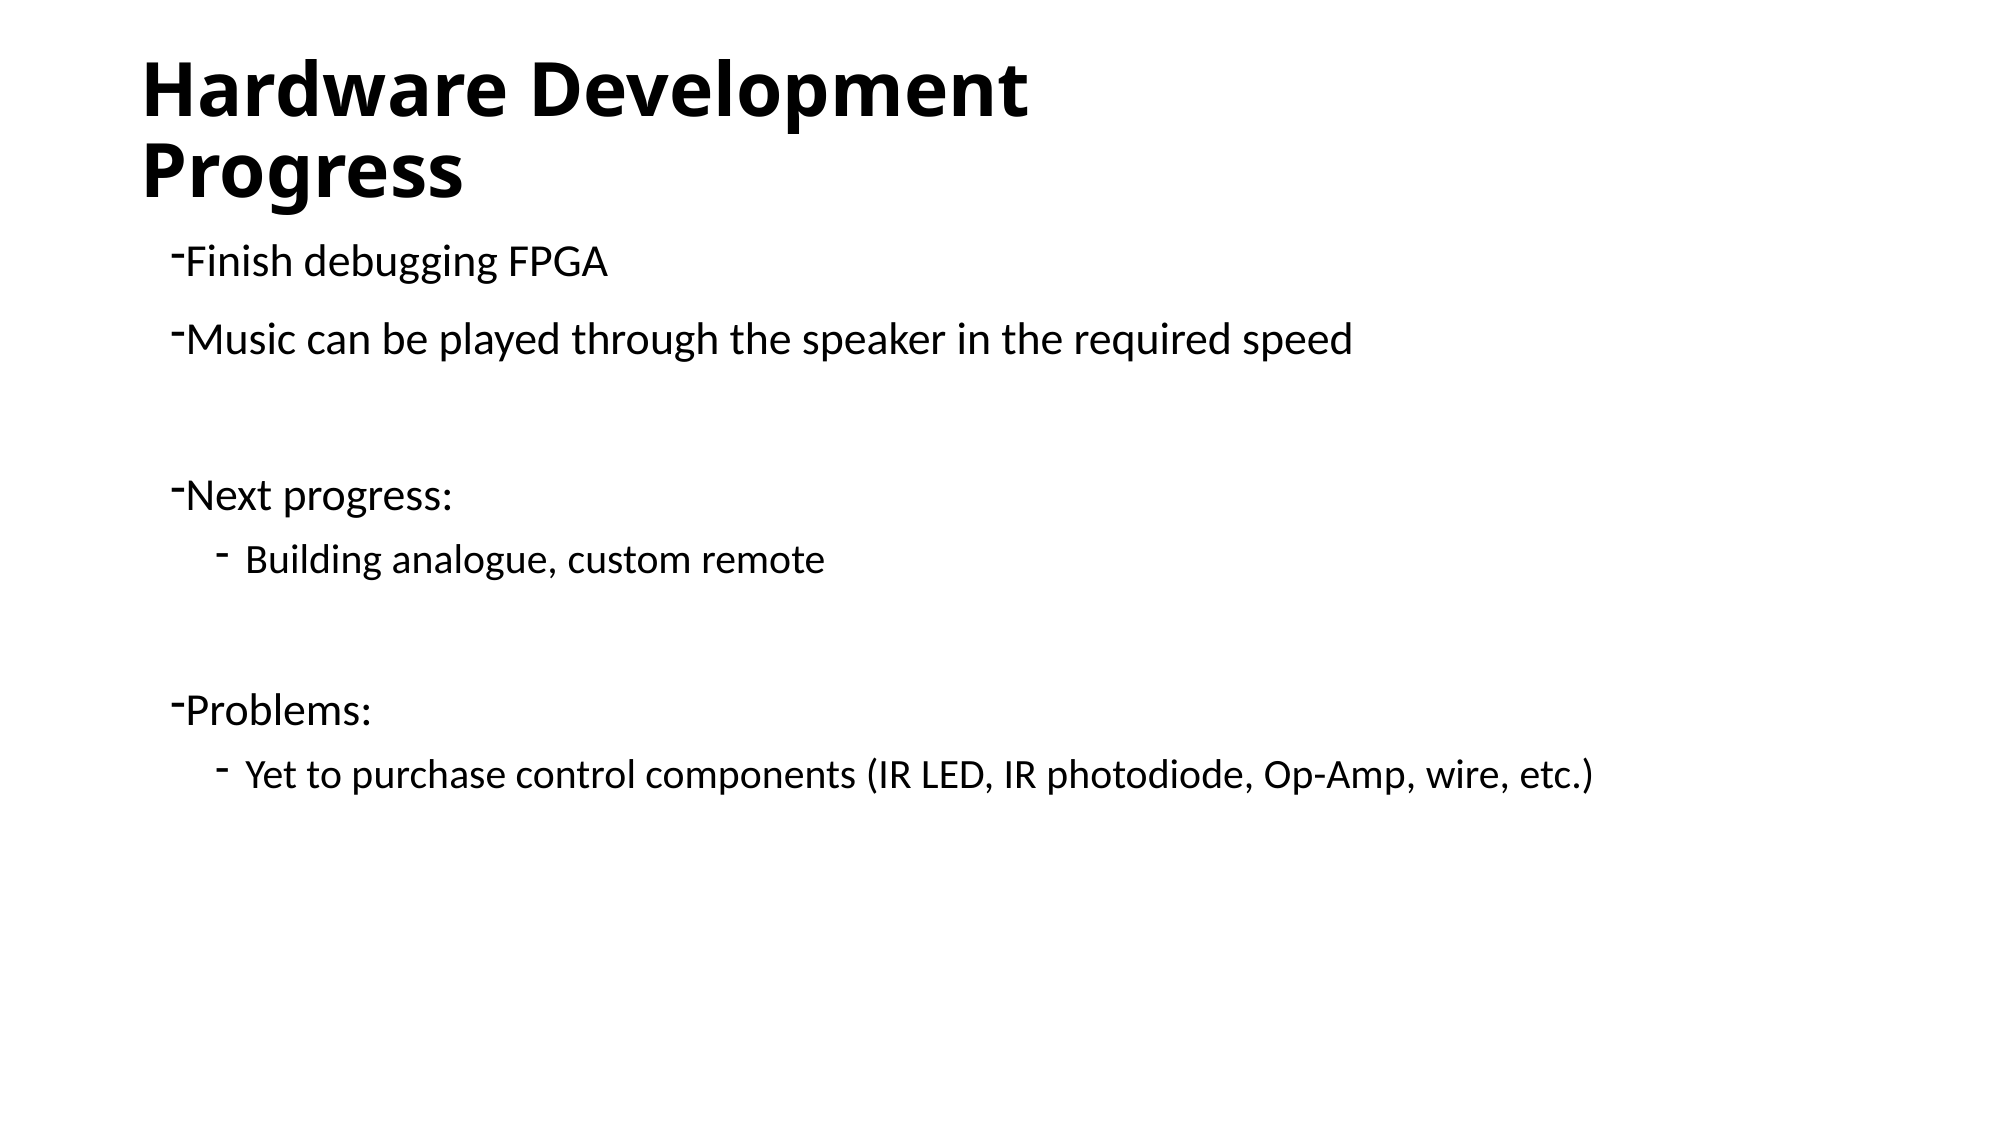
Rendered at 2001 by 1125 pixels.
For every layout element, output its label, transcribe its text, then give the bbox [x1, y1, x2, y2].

title Hardware Development Progress [125, 133, 1155, 222]
list Finish debugging FPGA Music can be played through the speaker in the required speed Next progress: Building analogue, custom remote Problems: Yet to purchase control components (IR LED, IR photodiode, Op-Amp, wire, etc.) [155, 221, 1798, 879]
